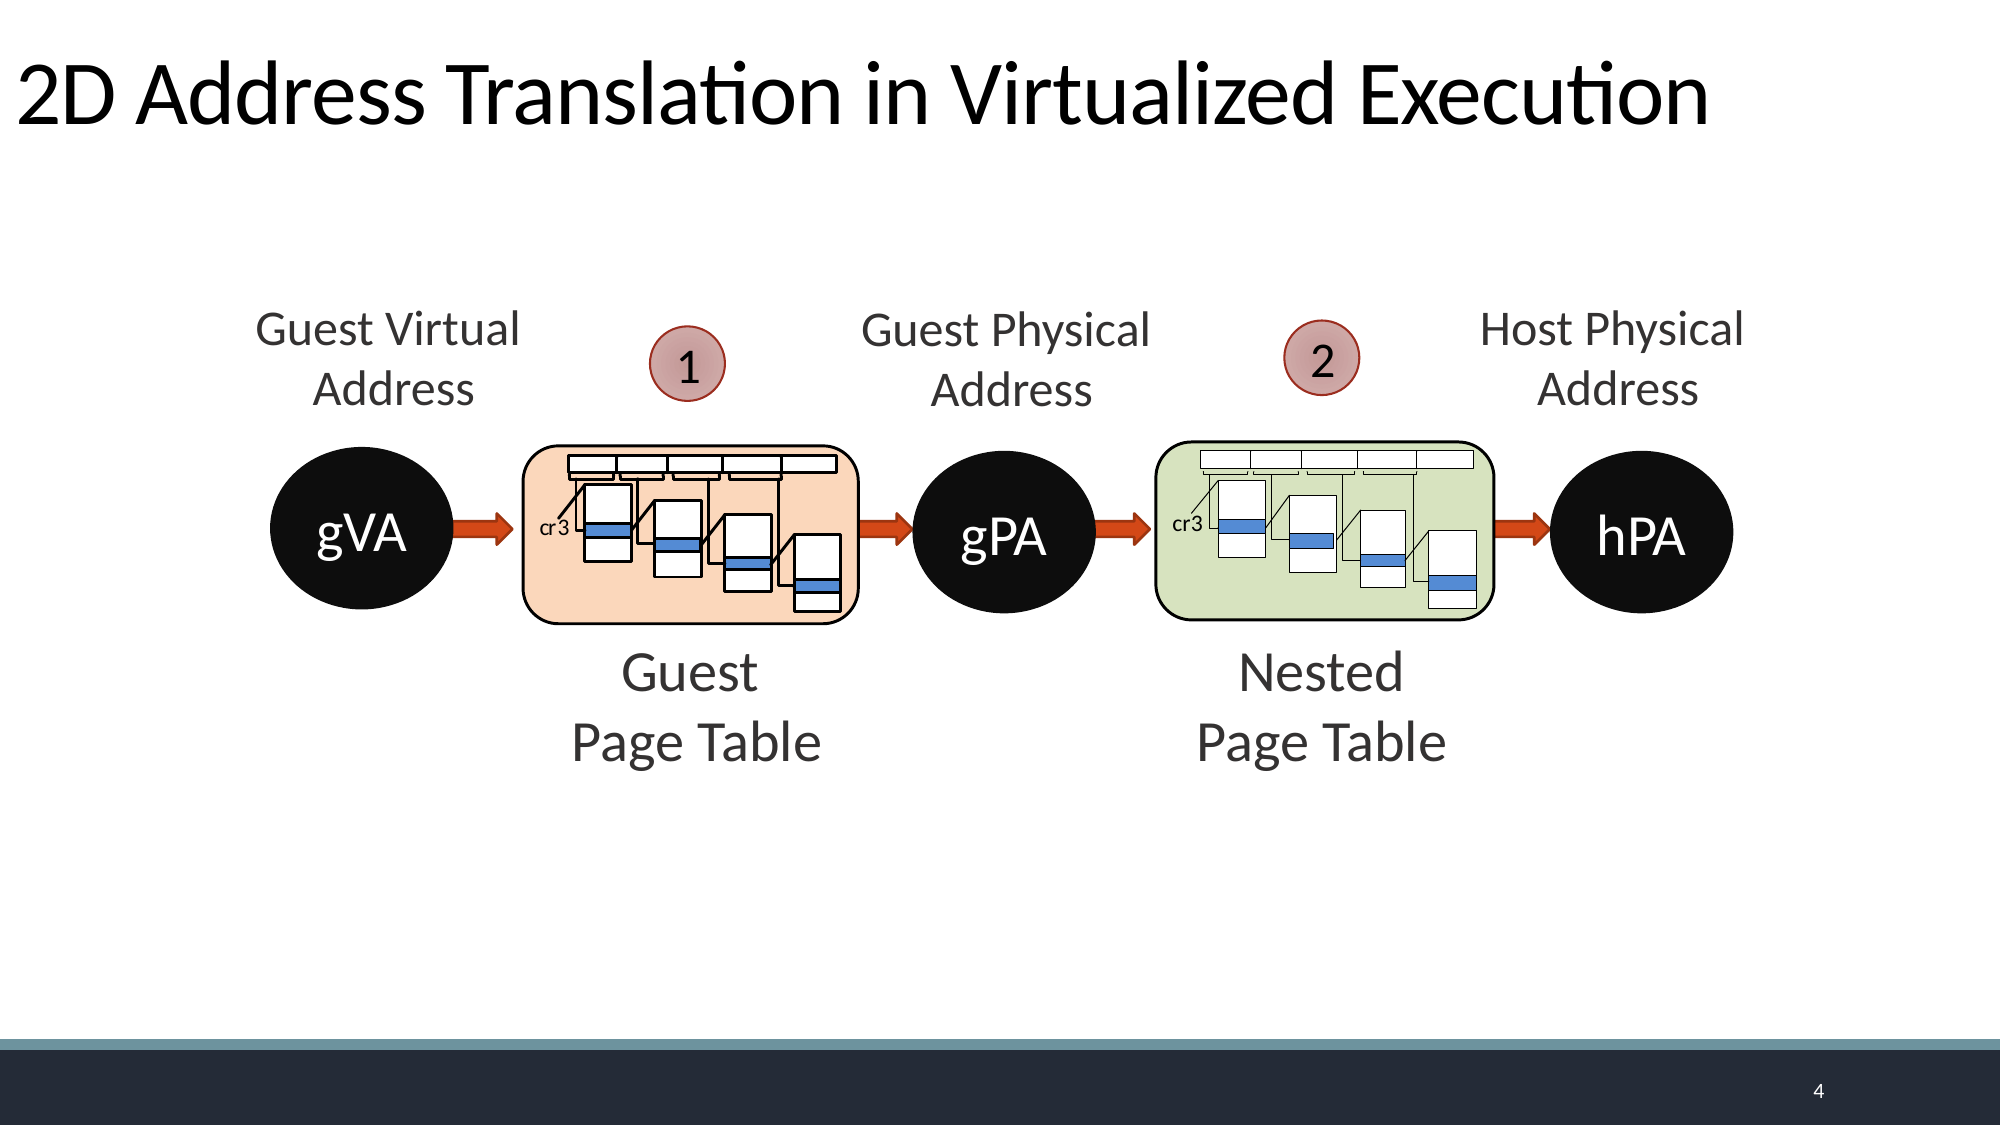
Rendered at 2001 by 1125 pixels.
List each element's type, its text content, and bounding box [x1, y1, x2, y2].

slide_number 4 [1624, 1059, 1840, 1120]
text_box [870, 512, 911, 546]
text_box gVA [268, 445, 455, 611]
text_box 1 [648, 325, 726, 402]
text_box 2 [1283, 319, 1361, 397]
text_box Nested Page Table [1162, 635, 1482, 781]
text_box [1508, 512, 1548, 546]
text_box Guest Page Table [537, 637, 857, 781]
text_box Guest Physical Address [824, 289, 1188, 425]
text_box [1097, 512, 1146, 546]
text_box gPA [911, 449, 1098, 615]
text_box Host Physical Address [1449, 288, 1775, 424]
text_box Guest Virtual Address [225, 288, 563, 424]
title 2D Address Translation in Virtualized Execution [0, 1, 2000, 151]
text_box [511, 437, 863, 629]
text_box hPA [1548, 449, 1735, 615]
text_box [455, 512, 509, 546]
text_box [1149, 435, 1501, 627]
